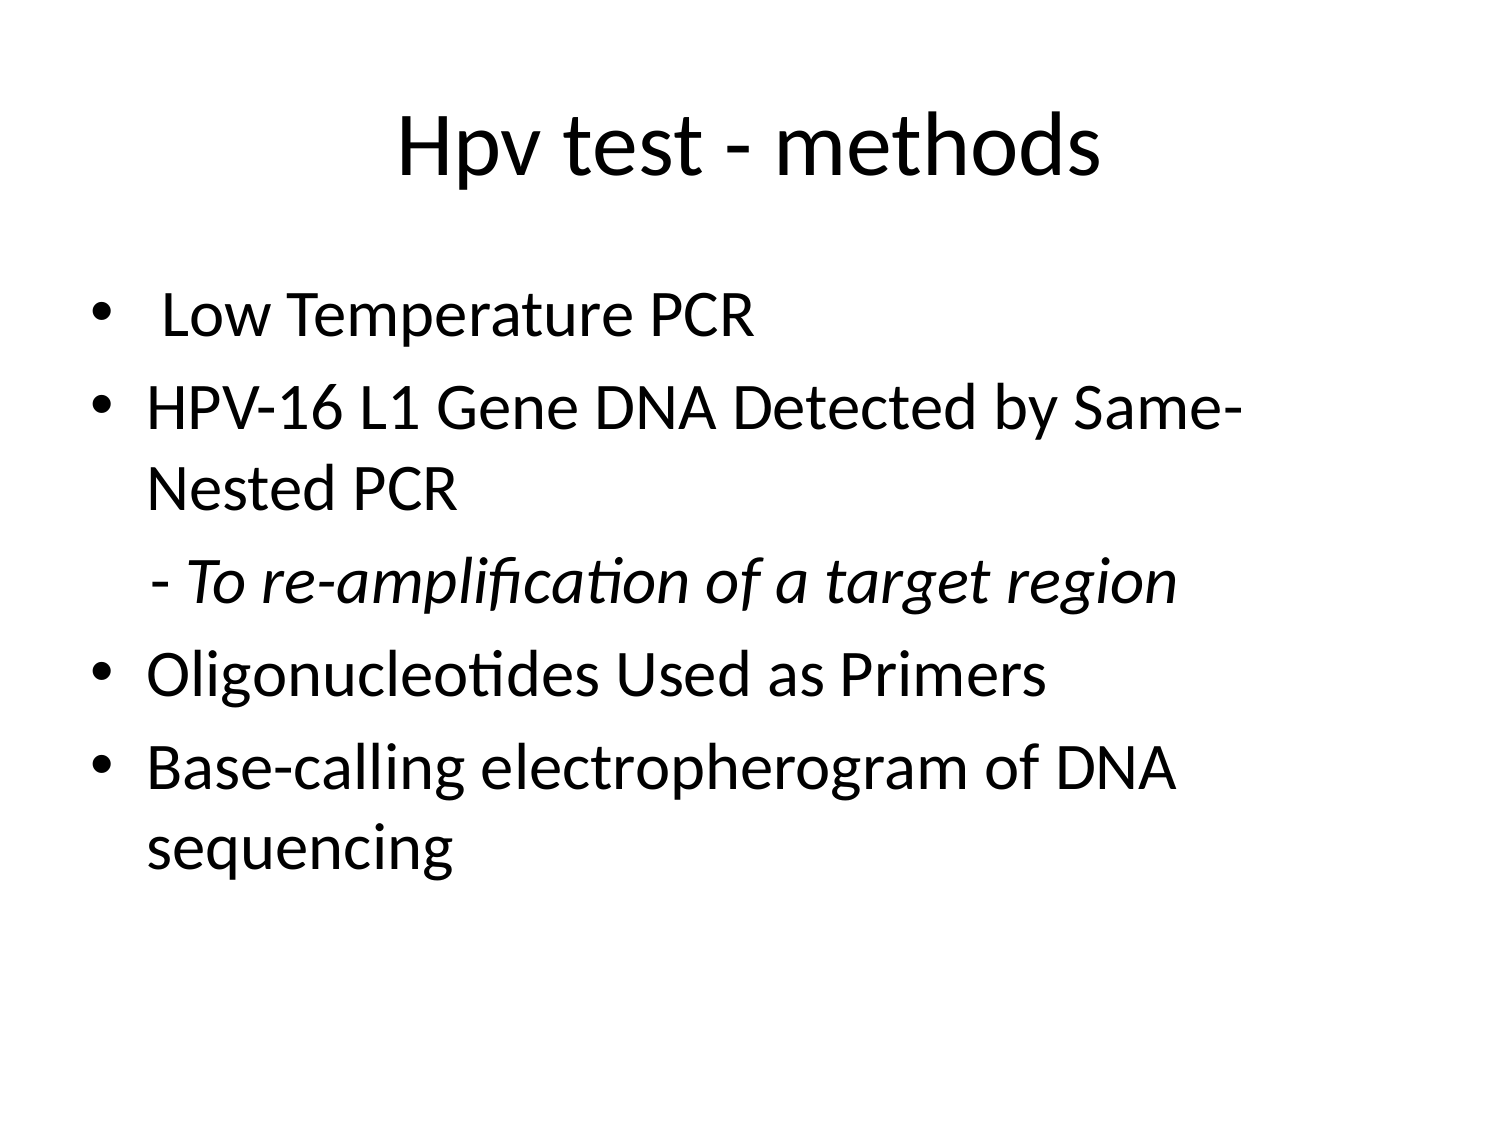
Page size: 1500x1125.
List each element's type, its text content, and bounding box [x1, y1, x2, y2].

title Hpv test - methods [75, 45, 1425, 233]
list Low Temperature PCR HPV-16 L1 Gene DNA Detected by Same-Nested PCR - To re-amplification of a target region Oligonucleotides Used as Primers Base-calling electropherogram of DNA sequencing [75, 262, 1425, 1005]
